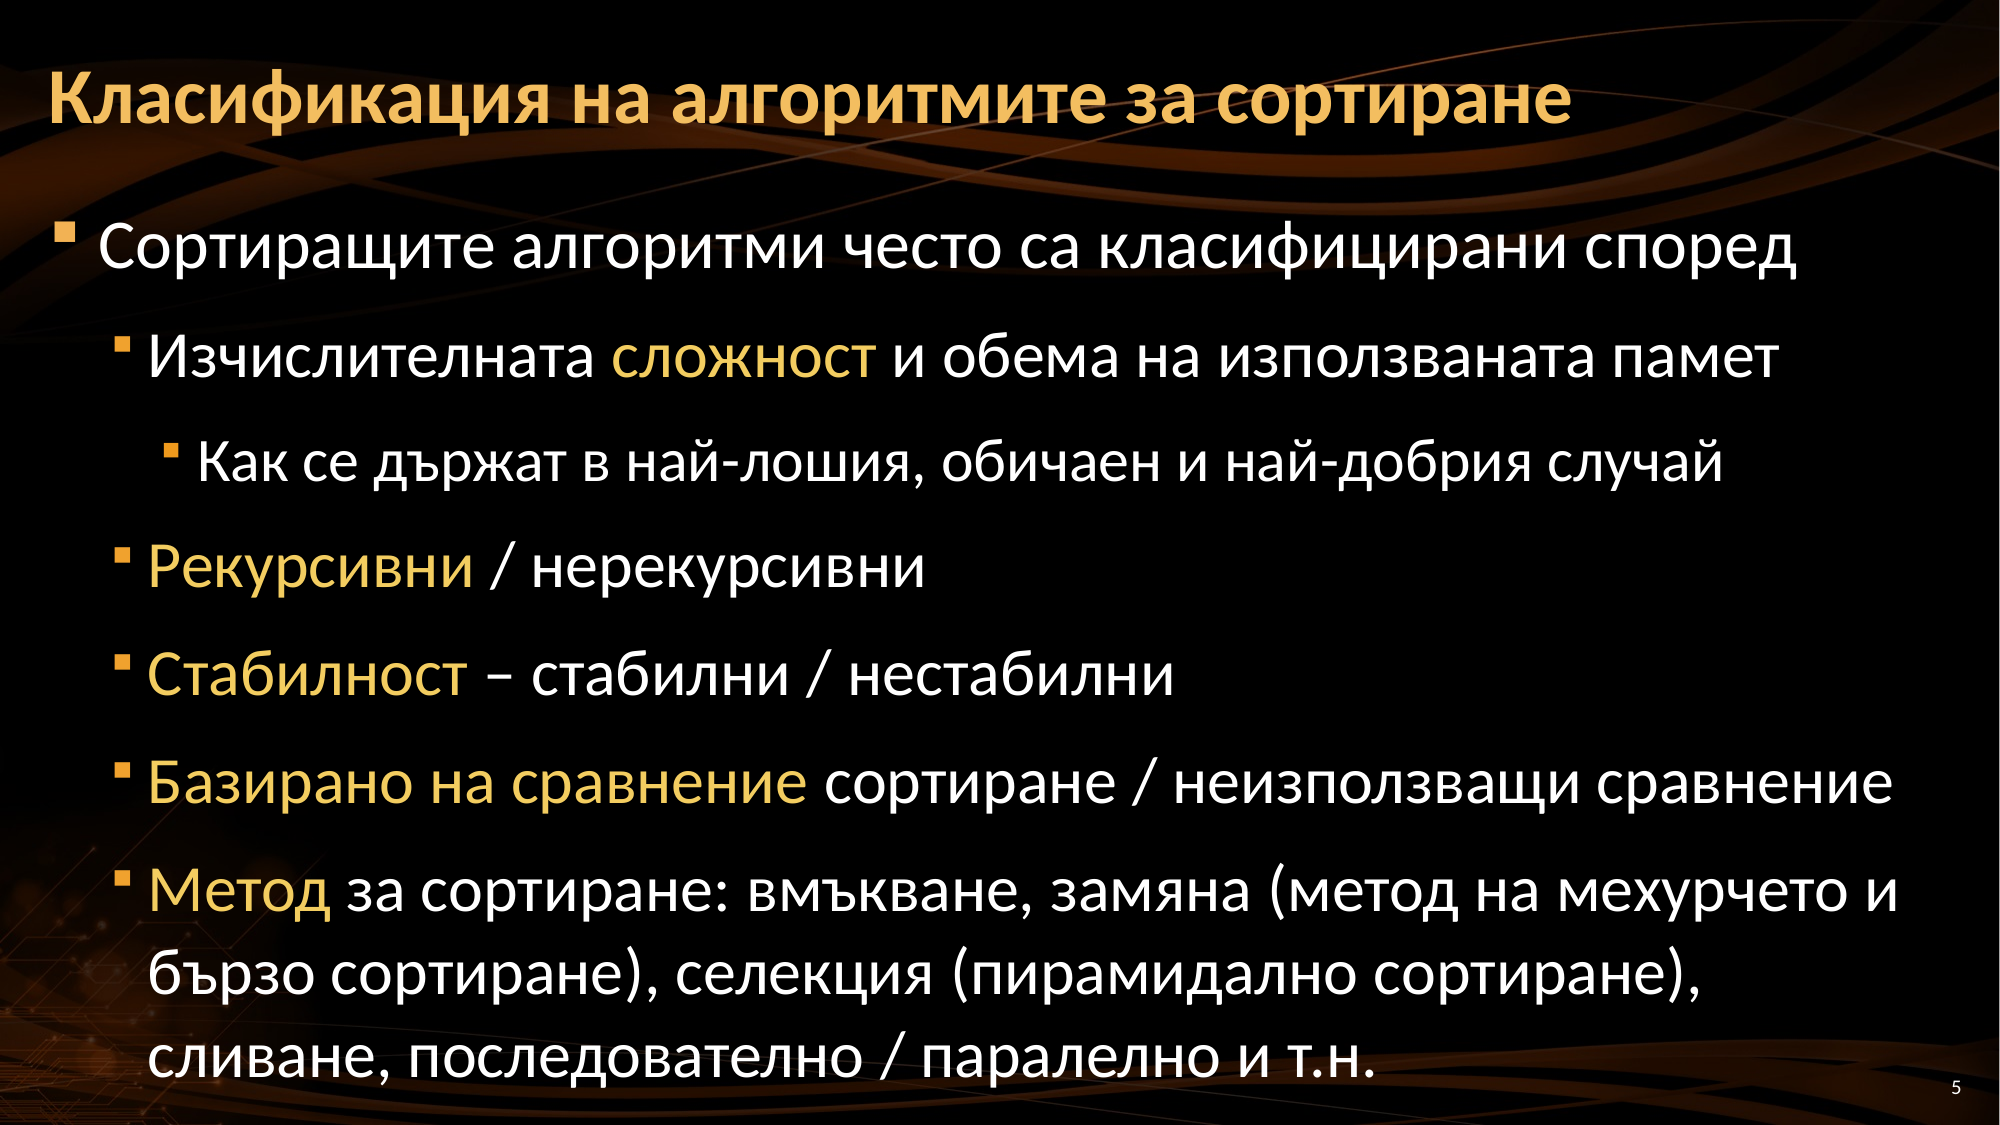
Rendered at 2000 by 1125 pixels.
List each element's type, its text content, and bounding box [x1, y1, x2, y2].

picture [0, 0, 2000, 1125]
title Класификация на алгоритмите за сортиране [30, 6, 1602, 189]
list Сортиращите алгоритми често са класифицирани според Изчислителната сложност и обема на използваната памет Как се държат в най-лошия, обичаен и най-добрия случай Рекурсивни / нерекурсивни Стабилност – стабилни / нестабилни Базирано на сравнение сортиране / неизползващи сравнение Метод за сортиране: вмъкване, замяна (метод на мехурчето и бързо сортиране), селекция (пирамидално сортиране), сливане, последователно / паралелно и т.н. [31, 188, 1968, 1103]
